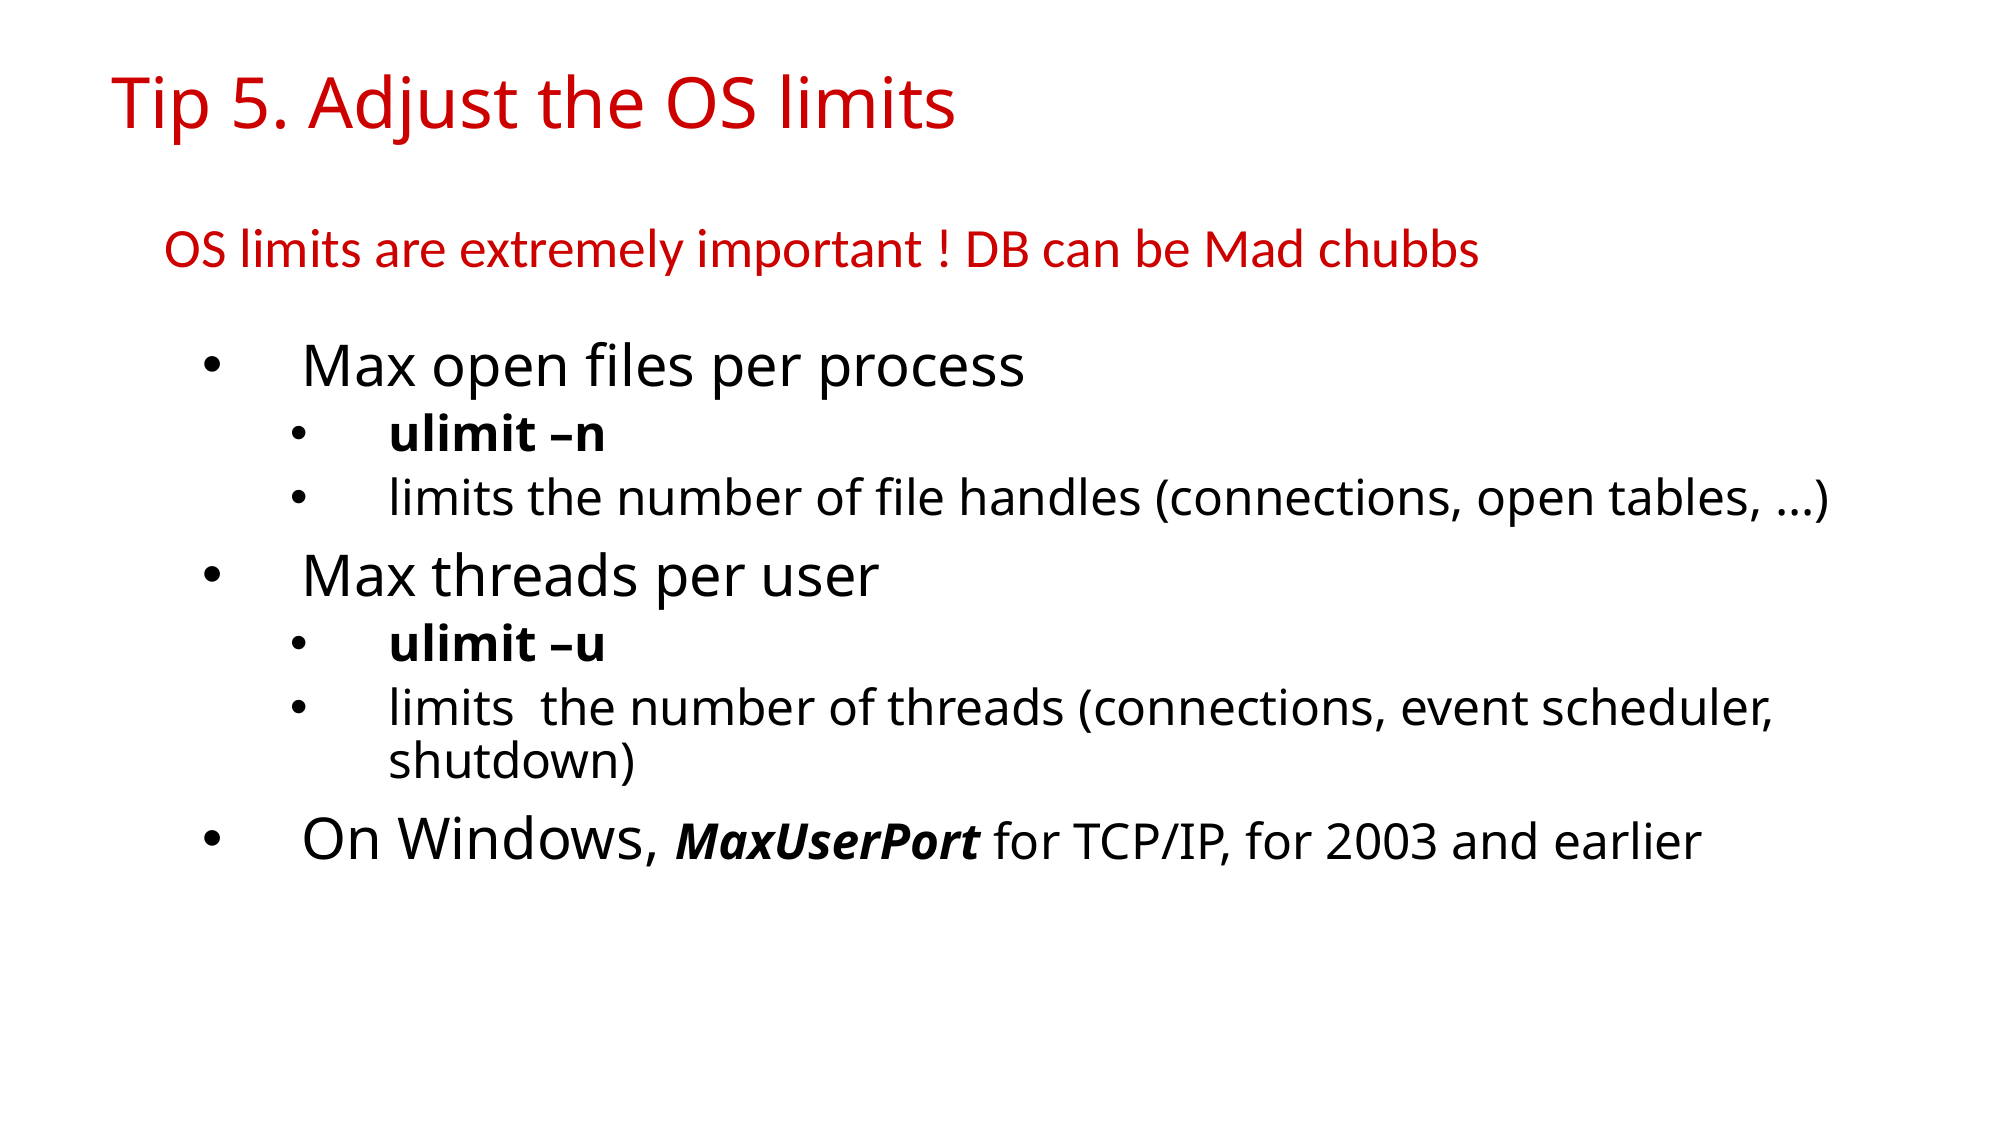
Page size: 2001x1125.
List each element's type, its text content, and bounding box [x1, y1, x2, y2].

title Tip 5. Adjust the OS limits [96, 60, 1897, 229]
list OS limits are extremely important ! DB can be Mad chubbs [149, 211, 1950, 279]
list Max open files per process ulimit –n limits the number of file handles (connections, open tables, …) Max threads per user ulimit –u limits the number of threads (connections, event scheduler, shutdown) On Windows, MaxUserPort for TCP/IP, for 2003 and earlier [174, 328, 1950, 884]
